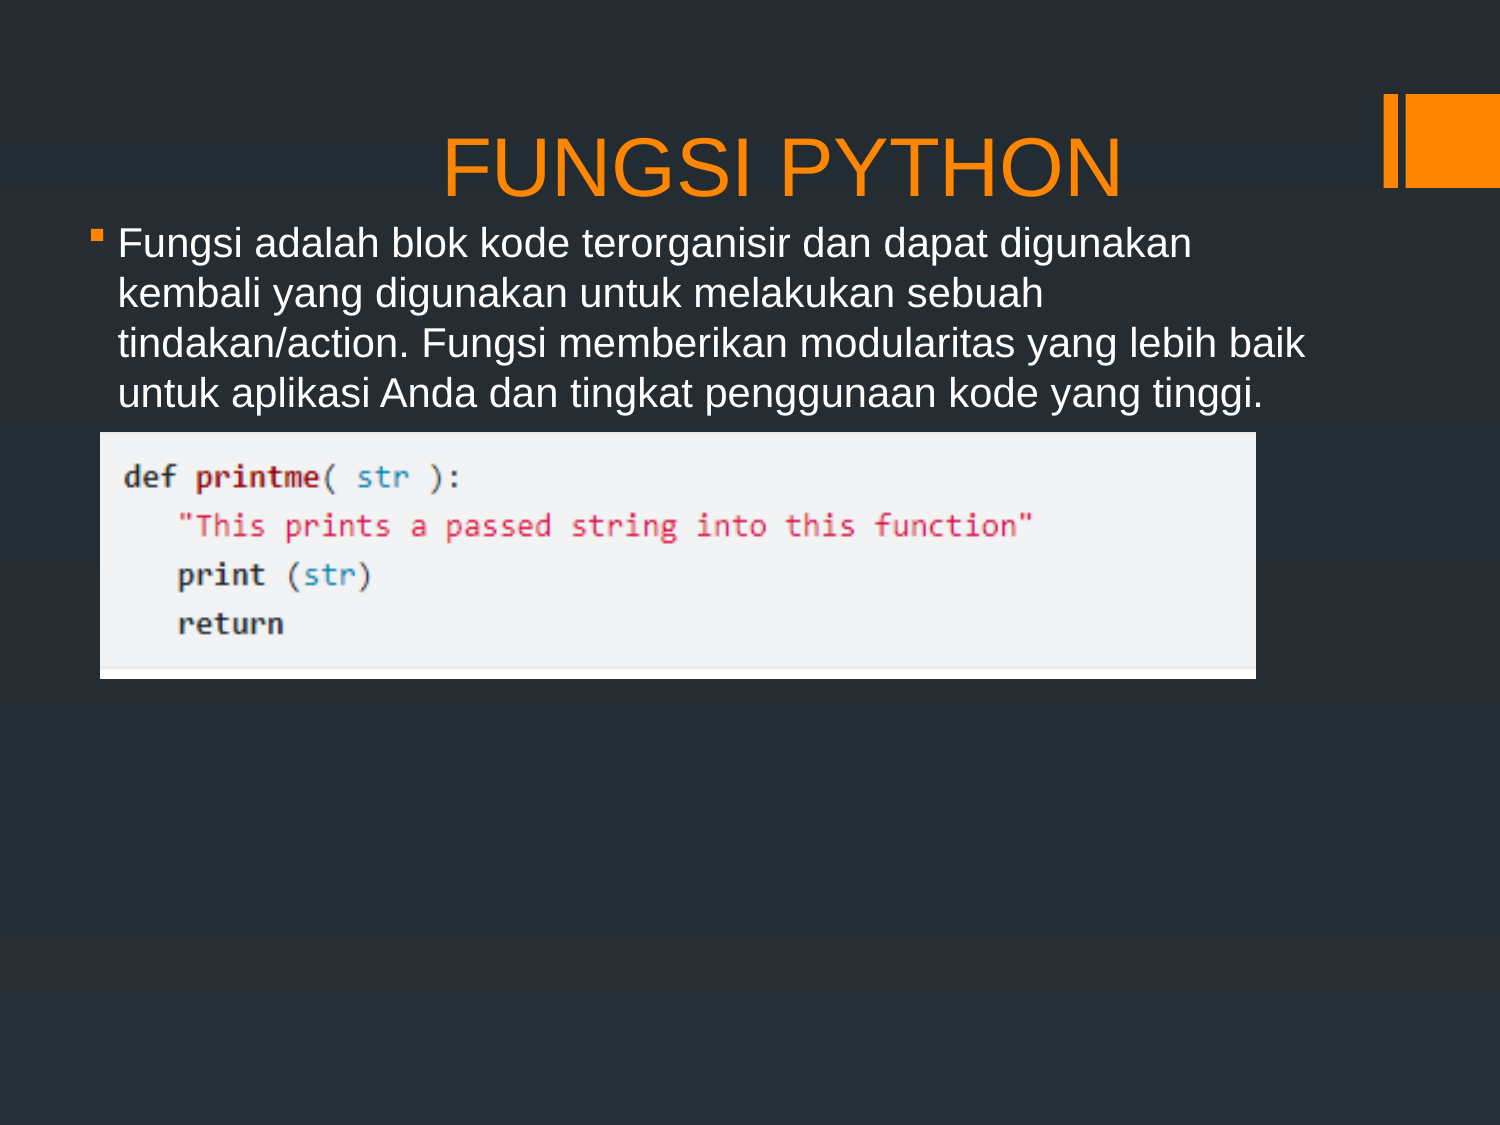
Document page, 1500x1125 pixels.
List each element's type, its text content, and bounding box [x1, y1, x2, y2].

list Fungsi adalah blok kode terorganisir dan dapat digunakan kembali yang digunakan untuk melakukan sebuah tindakan/action. Fungsi memberikan modularitas yang lebih baik untuk aplikasi Anda dan tingkat penggunaan kode yang tinggi. [64, 208, 1350, 1035]
picture [99, 431, 1257, 680]
title FUNGSI PYTHON [183, 30, 1383, 221]
